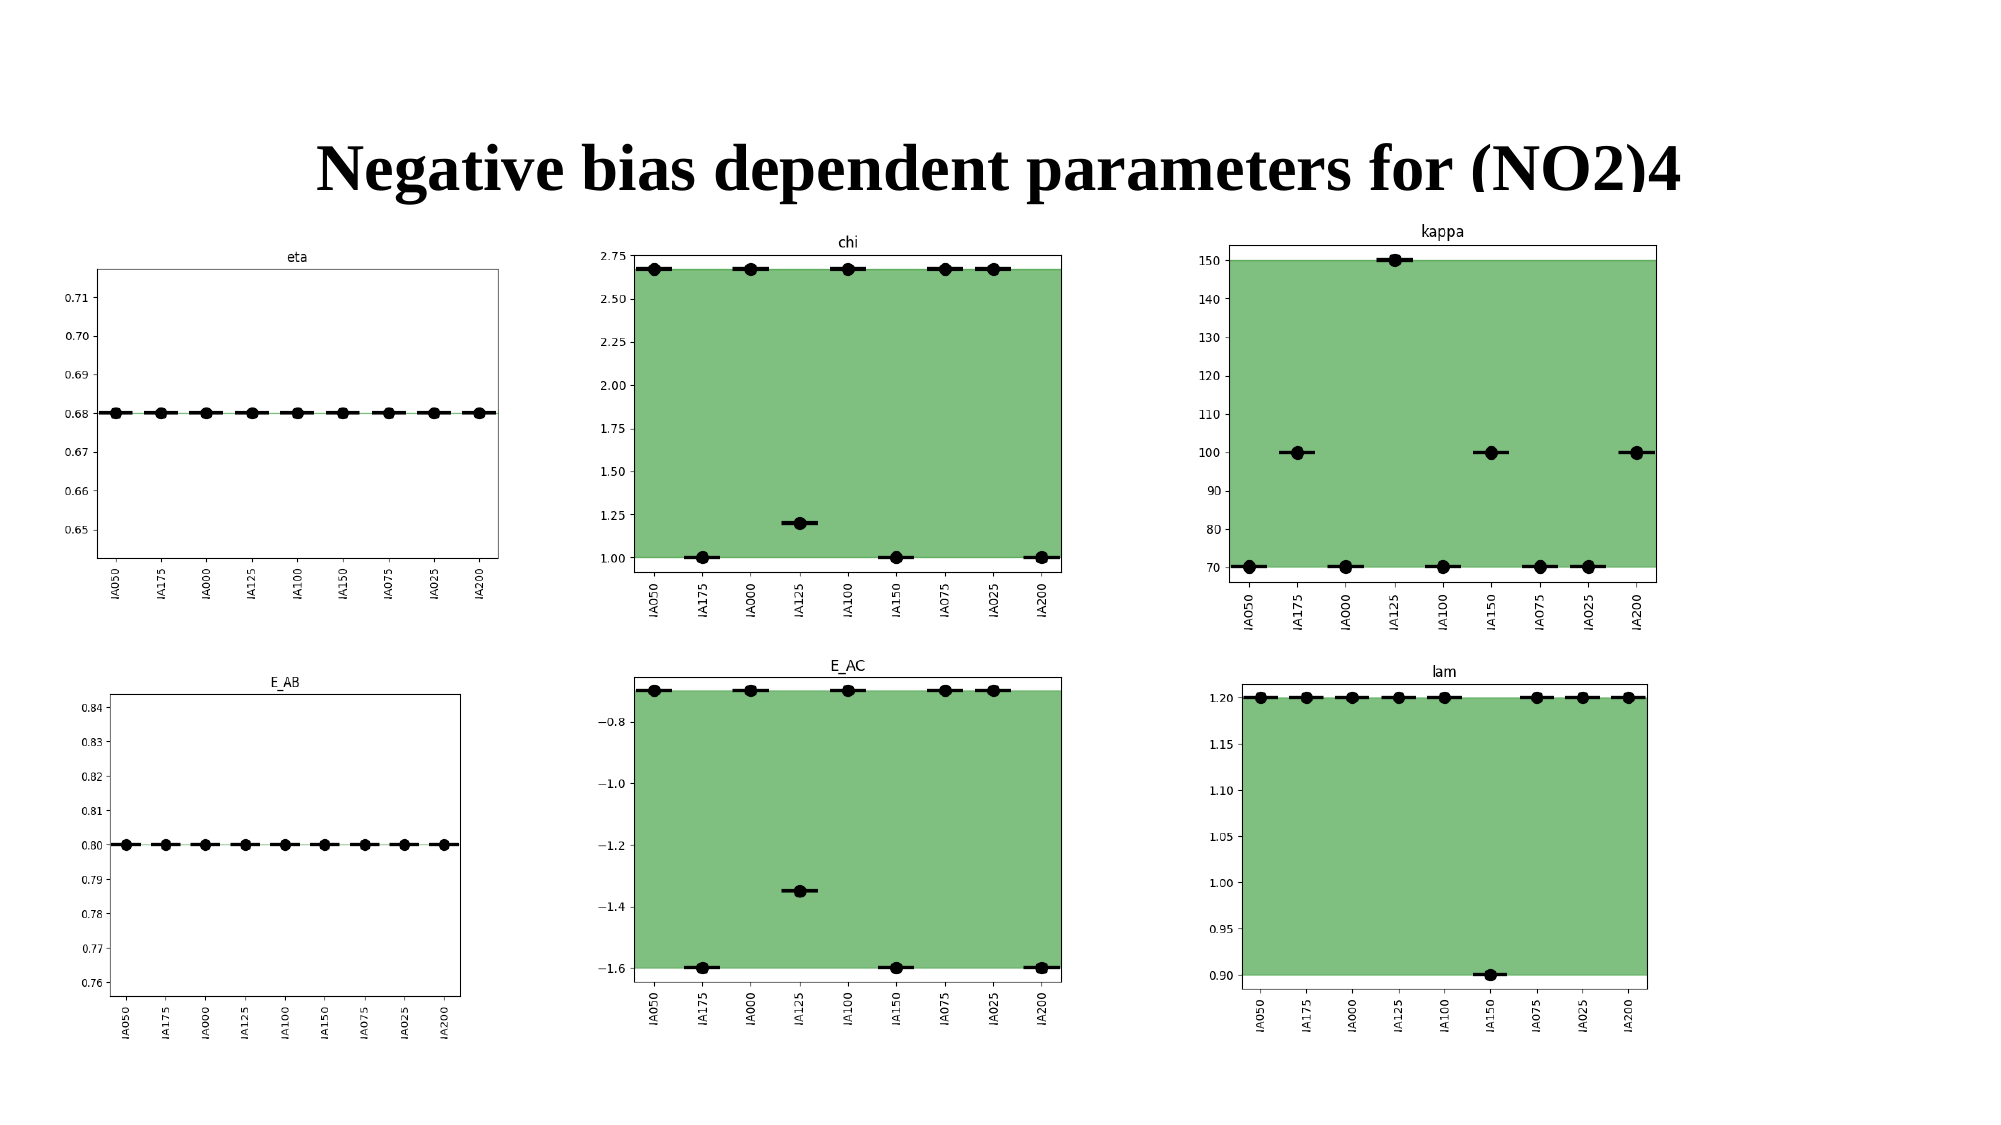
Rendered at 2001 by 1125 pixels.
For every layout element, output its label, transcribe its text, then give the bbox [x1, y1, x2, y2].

picture [1160, 192, 1711, 630]
title Negative bias dependent parameters for (NO2)4 [137, 59, 1863, 278]
picture [565, 205, 1116, 617]
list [32, 223, 549, 599]
picture [53, 646, 505, 1039]
picture [1176, 636, 1699, 1033]
picture [565, 629, 1116, 1025]
